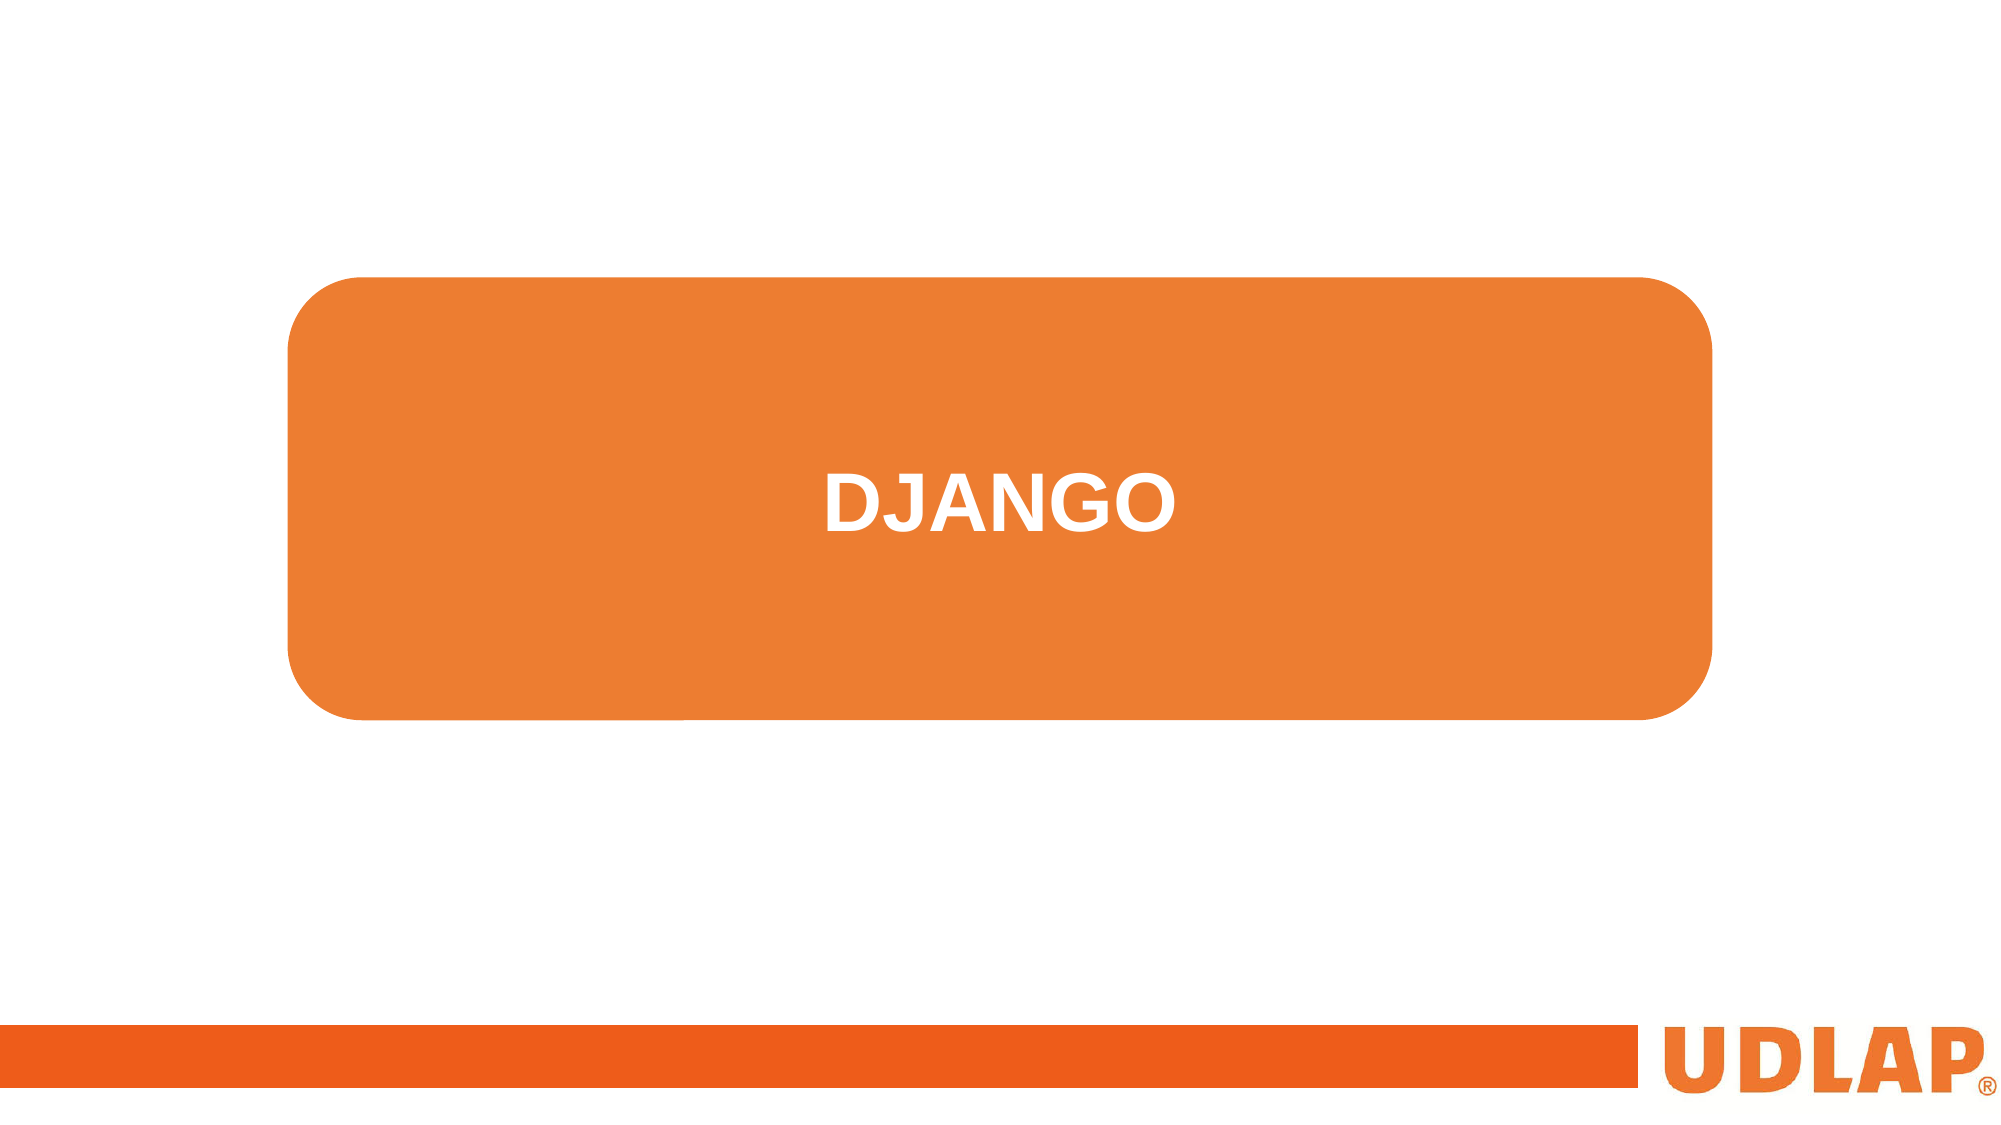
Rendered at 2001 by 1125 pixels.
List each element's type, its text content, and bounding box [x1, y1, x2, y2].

text_box [0, 1025, 1638, 1088]
text_box DJANGO [407, 440, 1593, 556]
picture [1660, 1018, 2000, 1115]
text_box [287, 277, 1713, 721]
